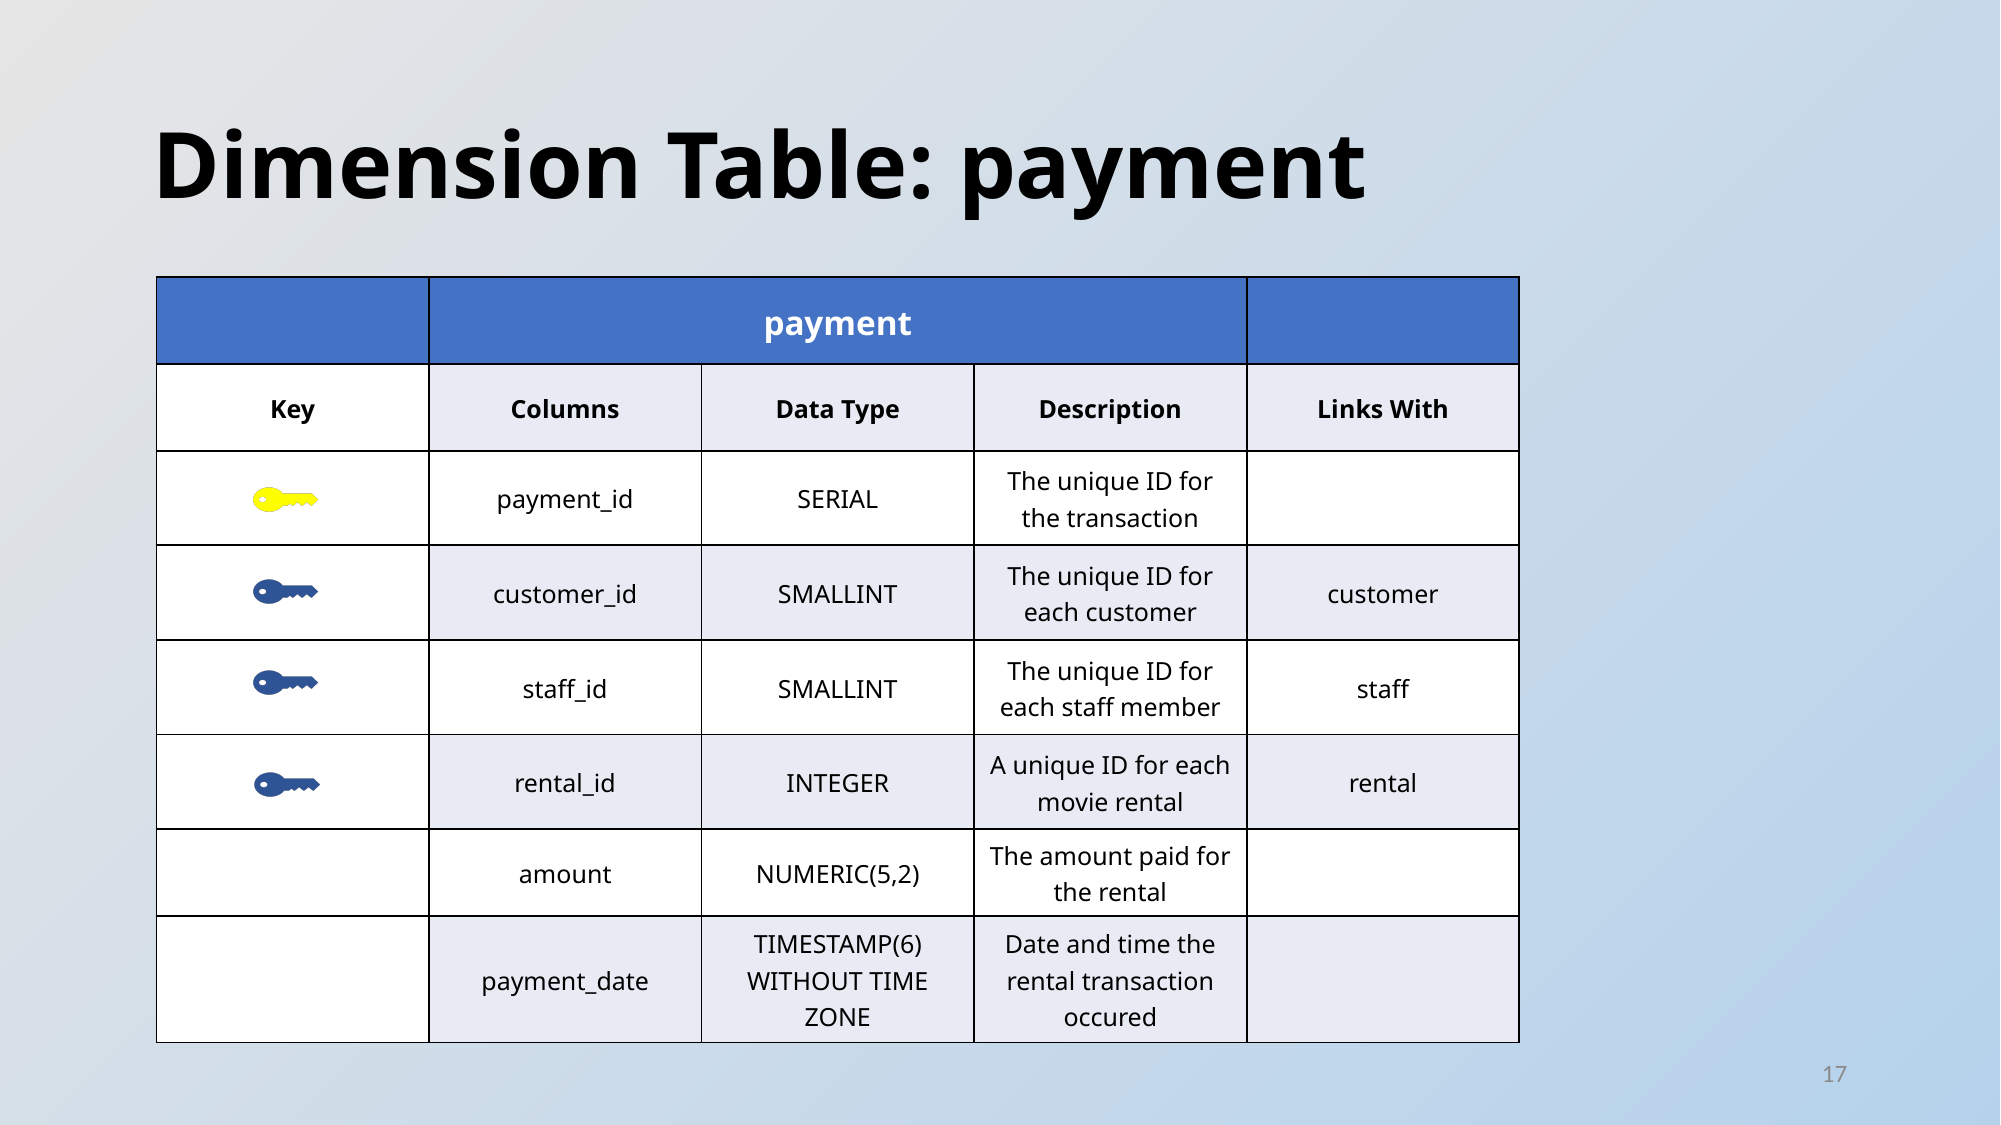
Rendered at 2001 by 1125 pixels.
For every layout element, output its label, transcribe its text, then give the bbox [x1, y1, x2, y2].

table_cell Date and time the rental transaction occured [975, 917, 1246, 1042]
table_cell staff_id [430, 641, 701, 734]
table_cell staff [1248, 641, 1518, 734]
table_cell Key [157, 365, 428, 450]
table_cell The amount paid for the rental [975, 830, 1246, 915]
table_header [1248, 278, 1518, 363]
table_cell SMALLINT [702, 546, 973, 639]
table_cell customer [1248, 546, 1518, 639]
table_cell [1248, 830, 1518, 915]
table_cell Description [975, 365, 1246, 450]
table_cell [157, 452, 428, 544]
table_cell The unique ID for each customer [975, 546, 1246, 639]
picture [251, 473, 320, 526]
table_cell amount [430, 830, 701, 915]
table_cell [157, 641, 428, 734]
picture [251, 656, 320, 709]
table_cell [1248, 917, 1518, 1042]
table_cell The unique ID for each staff member [975, 641, 1246, 734]
table_cell INTEGER [702, 735, 973, 828]
table_cell NUMERIC(5,2) [702, 830, 973, 915]
table_header [157, 278, 428, 363]
table_cell payment_id [430, 452, 701, 544]
picture [252, 757, 322, 811]
table_cell rental [1248, 735, 1518, 828]
table_cell A unique ID for each movie rental [975, 735, 1246, 828]
table_cell [157, 546, 428, 639]
title Dimension Table: payment [137, 59, 1863, 278]
picture [251, 565, 320, 618]
table_cell SERIAL [702, 452, 973, 544]
table_cell Data Type [702, 365, 973, 450]
slide_number 17 [1412, 1042, 1863, 1103]
table_cell Columns [430, 365, 701, 450]
table_cell Links With [1248, 365, 1518, 450]
table_header payment [430, 278, 1246, 363]
table_cell [1248, 452, 1518, 544]
table_cell rental_id [430, 735, 701, 828]
table_cell [157, 735, 428, 828]
table_cell SMALLINT [702, 641, 973, 734]
table_cell The unique ID for the transaction [975, 452, 1246, 544]
table_cell [157, 830, 428, 915]
table_cell customer_id [430, 546, 701, 639]
table_cell [157, 917, 428, 1042]
table_cell TIMESTAMP(6) WITHOUT TIME ZONE [702, 917, 973, 1042]
table_cell payment_date [430, 917, 701, 1042]
